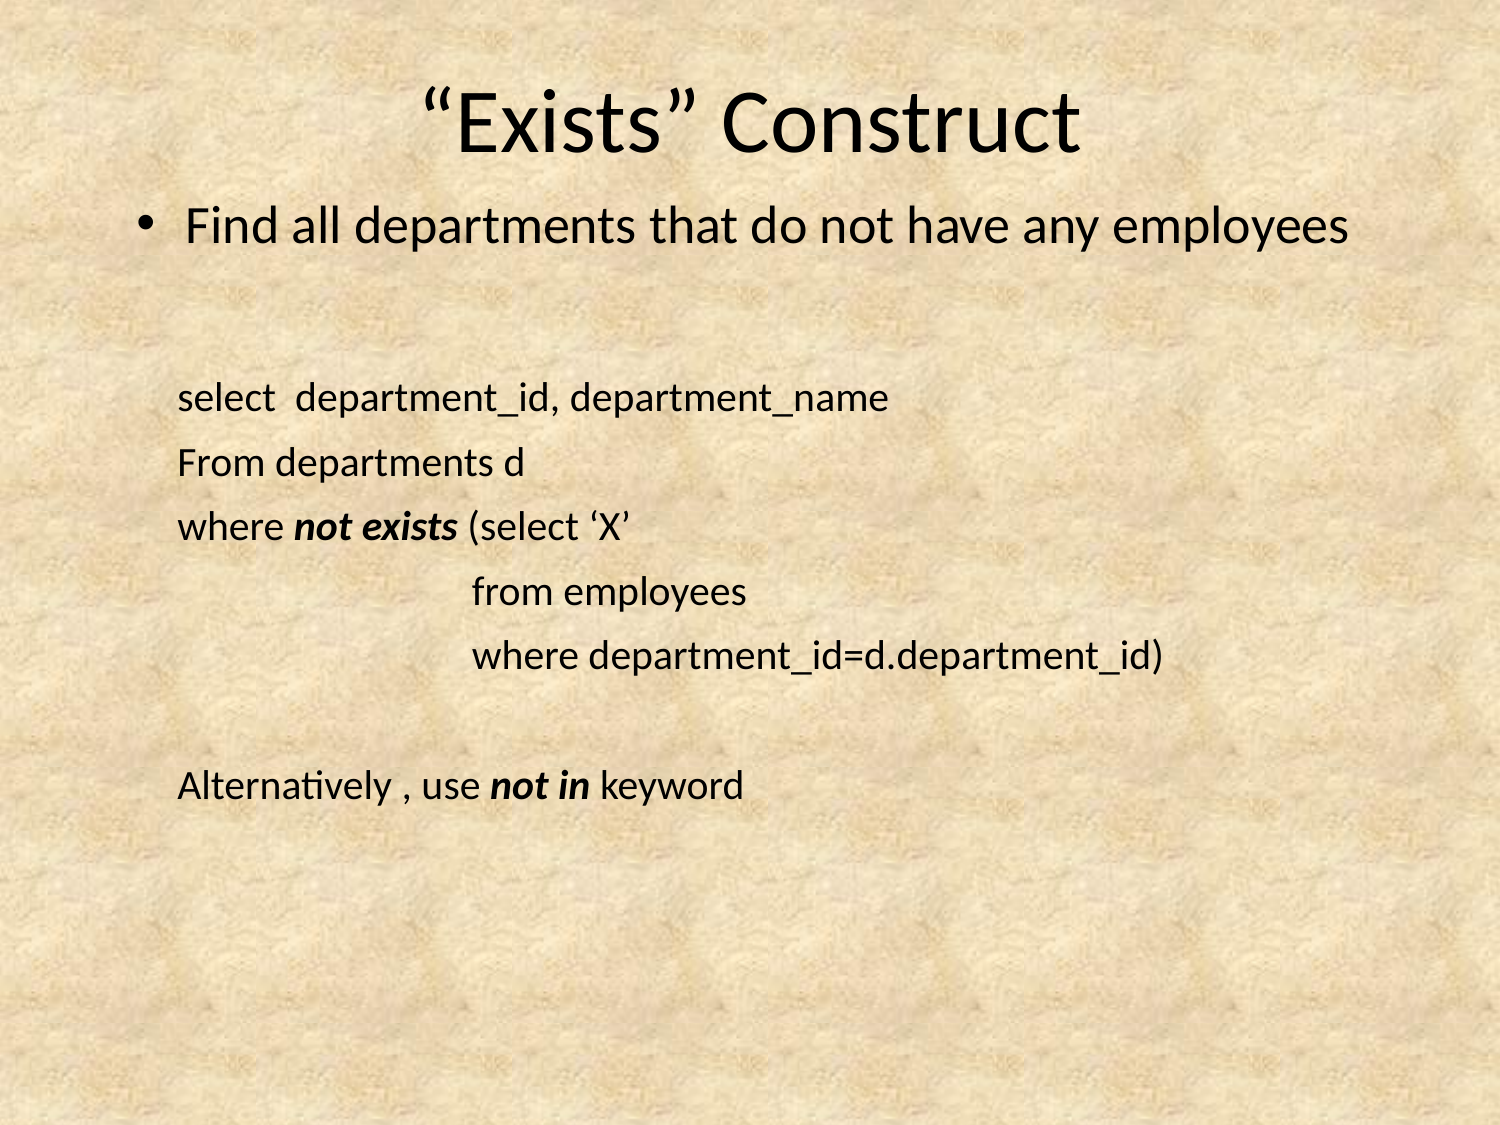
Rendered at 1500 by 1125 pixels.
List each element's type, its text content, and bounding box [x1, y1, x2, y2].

picture [0, 0, 1500, 1125]
list Find all departments that do not have any employees [121, 181, 1379, 326]
title “Exists” Construct [75, 45, 1425, 188]
text_box select department_id, department_name From departments d where not exists (select ‘X’ from employees where department_id=d.department_id) Alternatively , use not in keyword [162, 362, 1413, 815]
